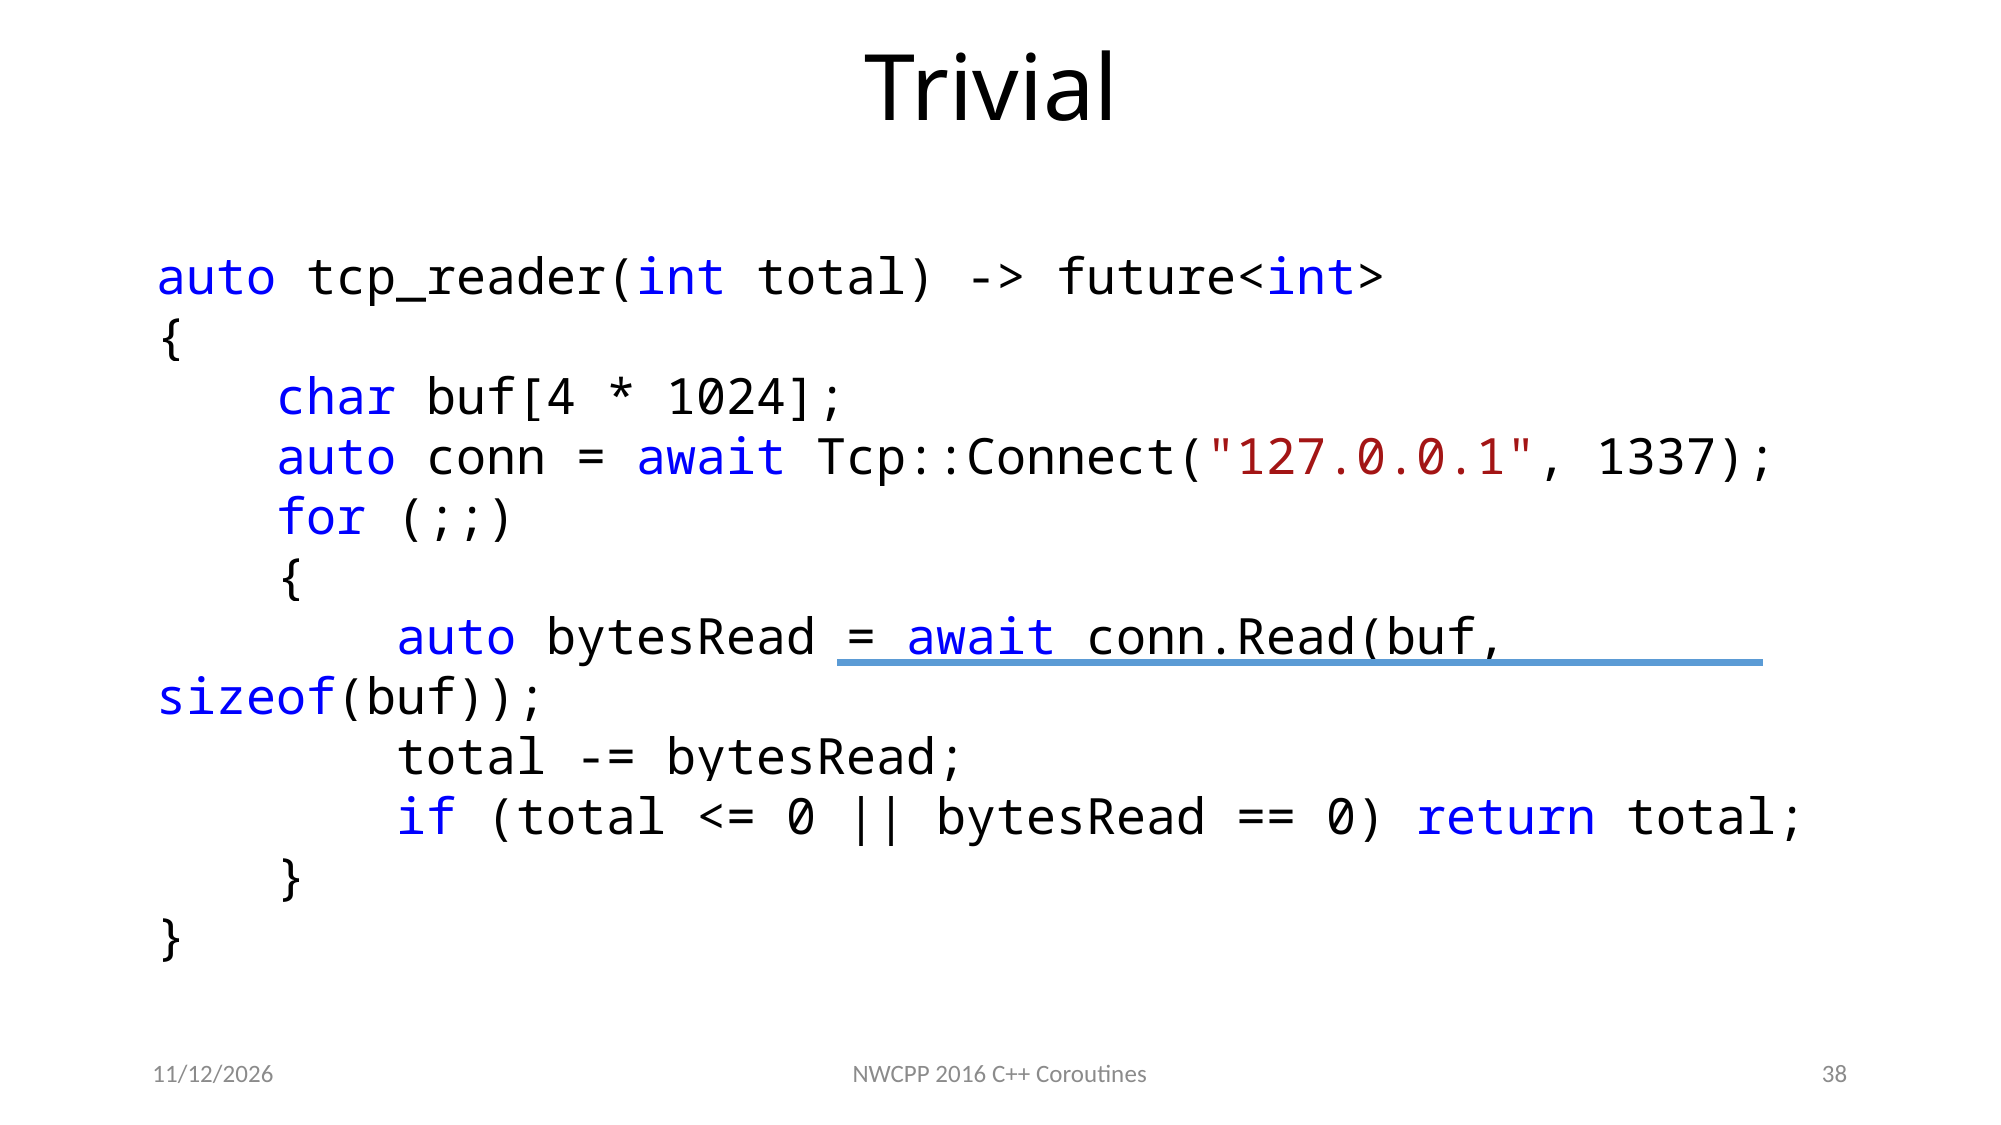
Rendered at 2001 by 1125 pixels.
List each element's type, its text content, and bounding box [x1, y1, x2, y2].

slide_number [137, 1042, 588, 1103]
footer NWCPP 2016 C++ Coroutines [662, 1042, 1338, 1103]
text_box auto tcp_reader(int total) -> future<int> { char buf[4 * 1024]; auto conn = await Tcp::Connect("127.0.0.1", 1337); for (;;) { auto bytesRead = await conn.Read(buf, sizeof(buf)); total -= bytesRead; if (total <= 0 || bytesRead == 0) return total; } } [141, 237, 1842, 973]
title Trivial [278, 0, 1705, 183]
slide_number 38 [1412, 1042, 1863, 1103]
